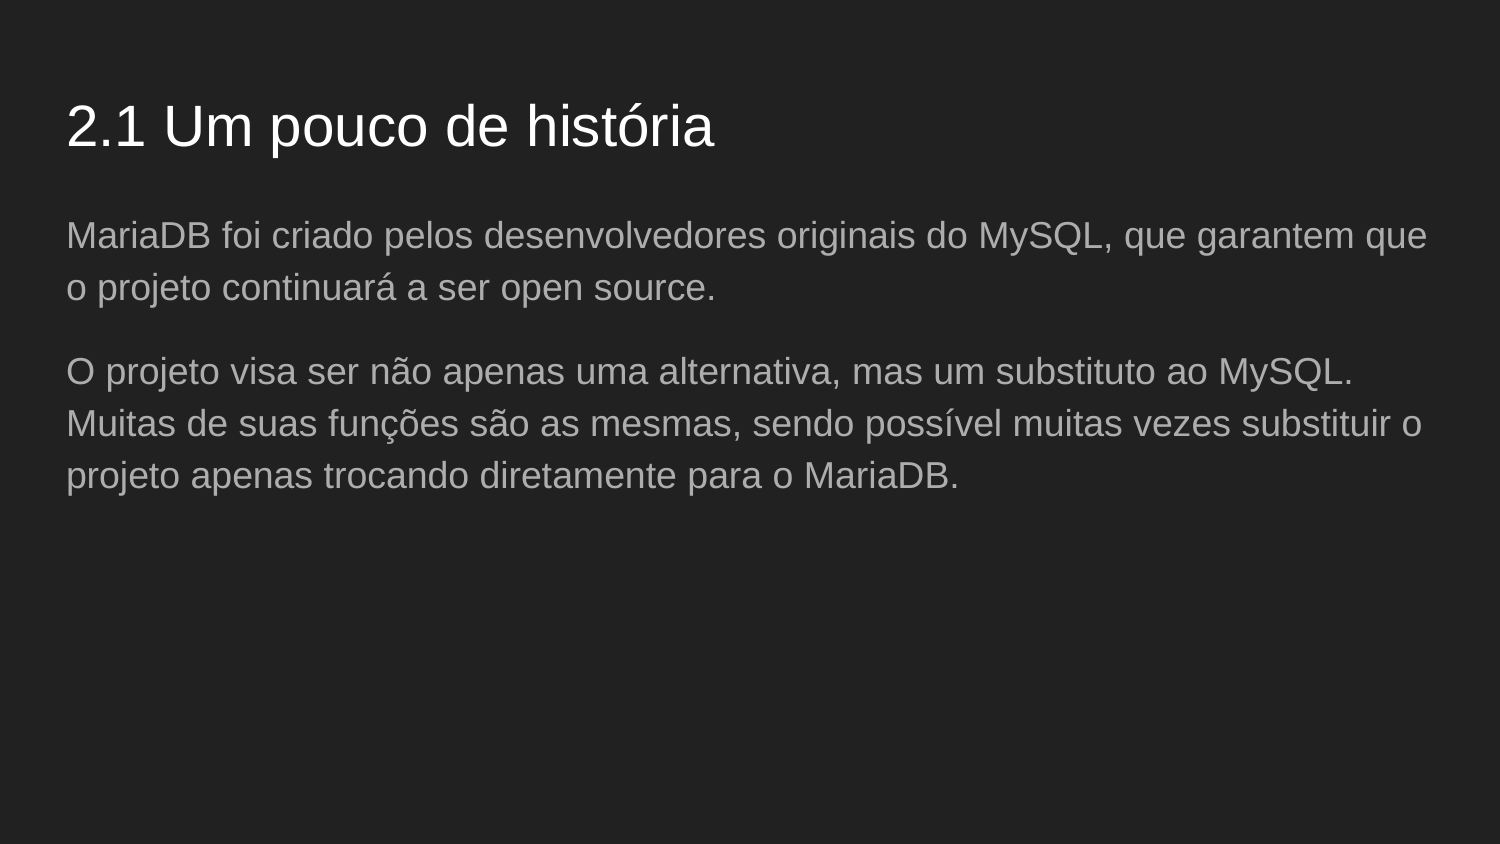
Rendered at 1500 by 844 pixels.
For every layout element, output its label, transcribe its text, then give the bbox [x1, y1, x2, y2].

list MariaDB foi criado pelos desenvolvedores originais do MySQL, que garantem que o projeto continuará a ser open source. O projeto visa ser não apenas uma alternativa, mas um substituto ao MySQL. Muitas de suas funções são as mesmas, sendo possível muitas vezes substituir o projeto apenas trocando diretamente para o MariaDB. [51, 189, 1449, 750]
title 2.1 Um pouco de história [51, 72, 1449, 167]
